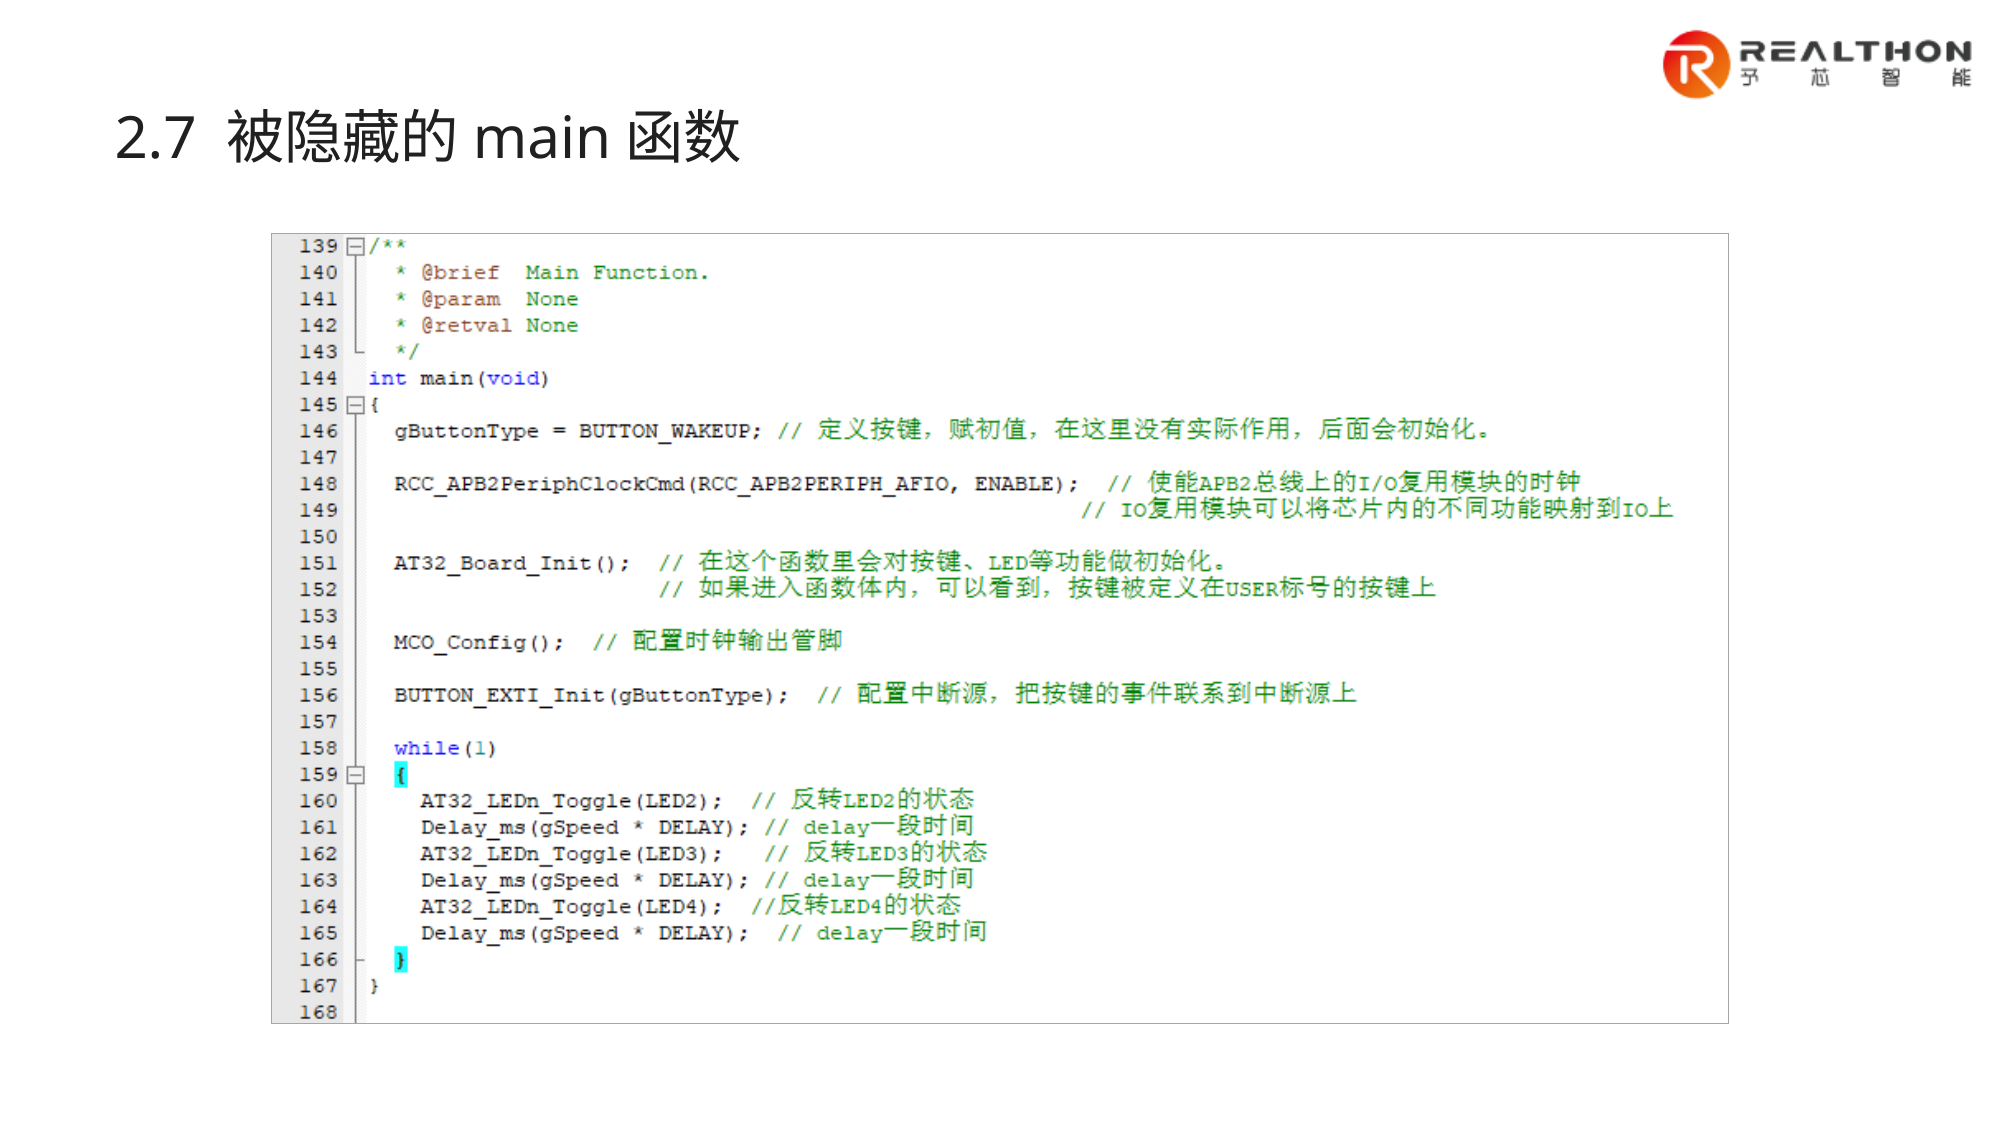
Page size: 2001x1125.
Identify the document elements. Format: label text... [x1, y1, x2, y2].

text_box 2.7 被隐藏的main函数 [99, 73, 1900, 178]
picture [271, 233, 1729, 1024]
picture [1640, 0, 2000, 128]
